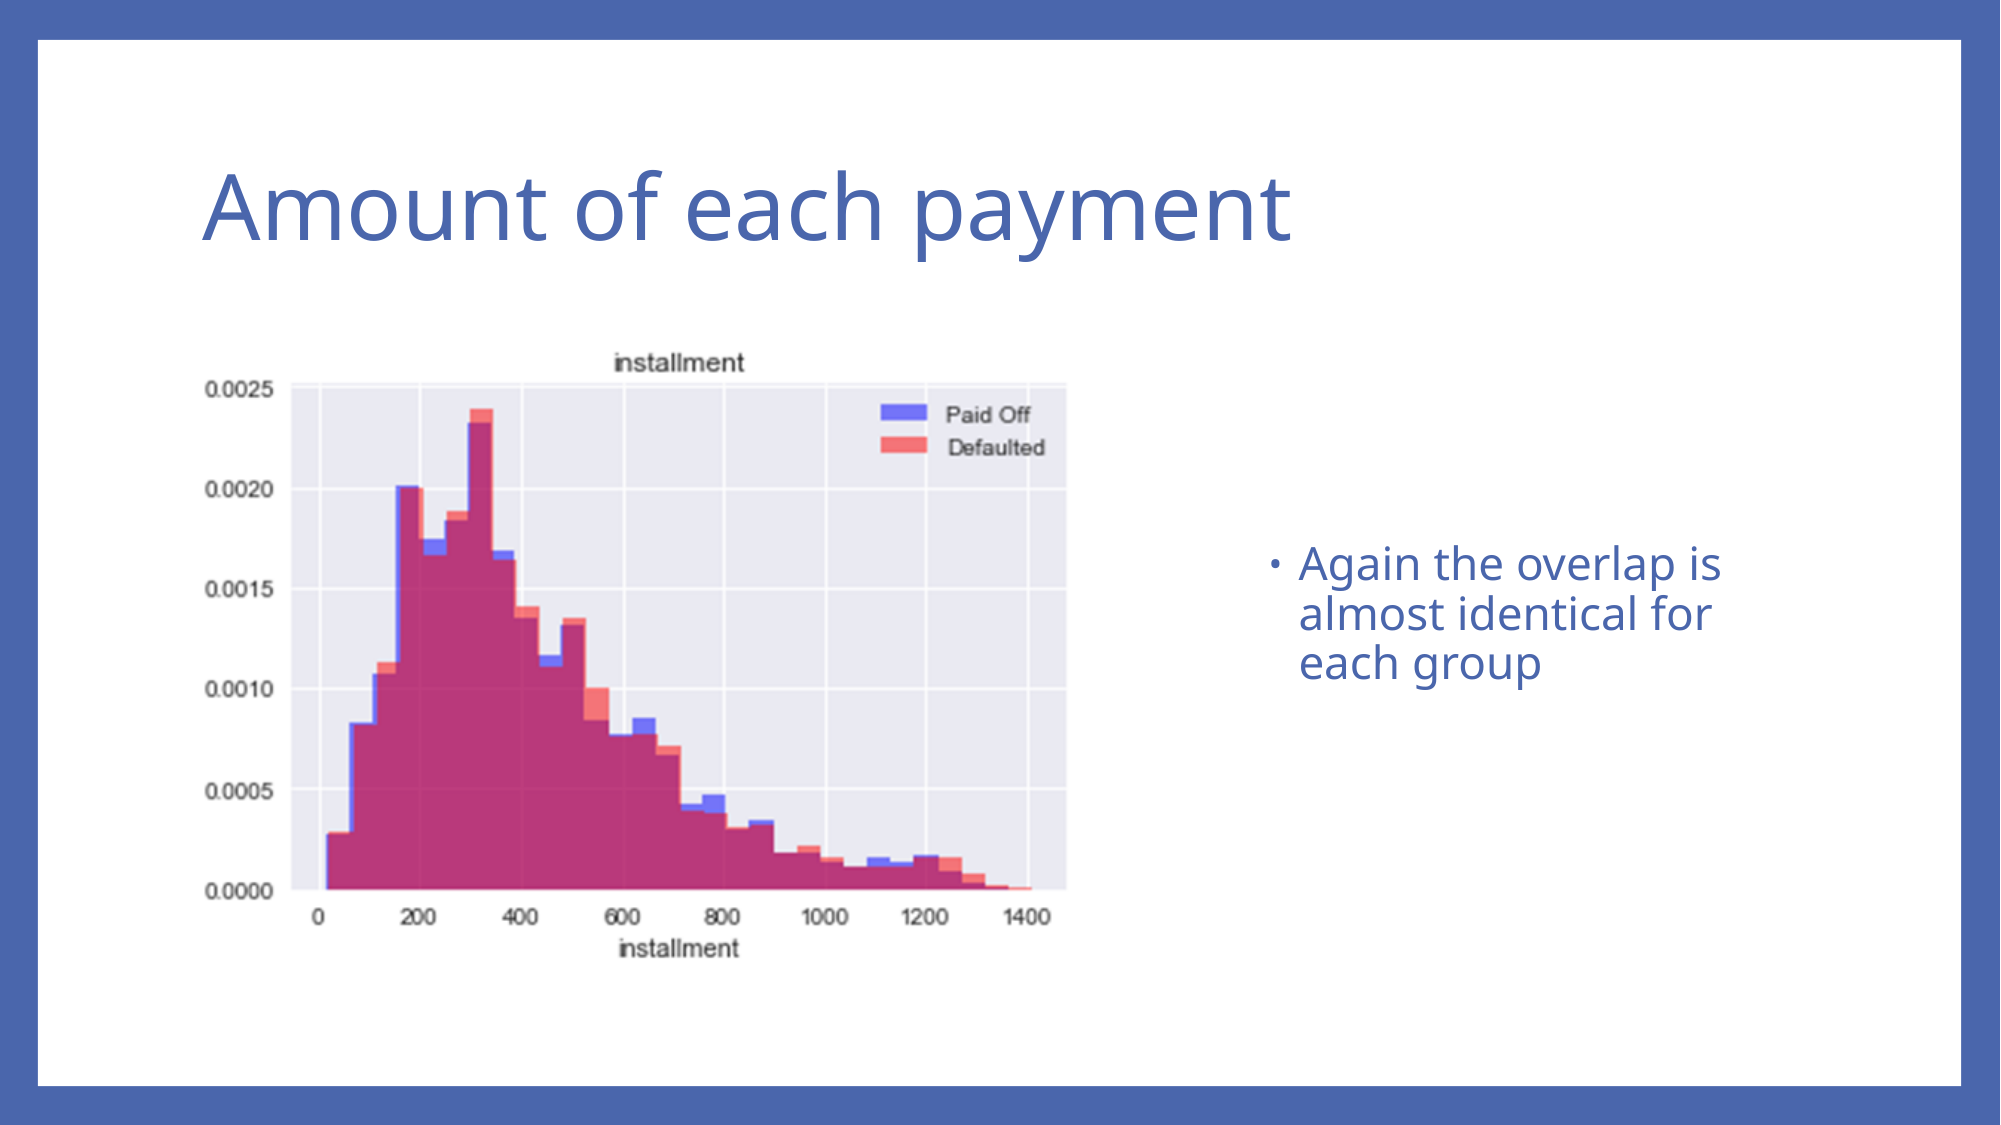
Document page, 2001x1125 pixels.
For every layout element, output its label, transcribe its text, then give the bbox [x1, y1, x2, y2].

picture [187, 337, 1083, 976]
title Amount of each payment [187, 99, 1808, 323]
list Again the overlap is almost identical for each group [1246, 533, 1808, 780]
